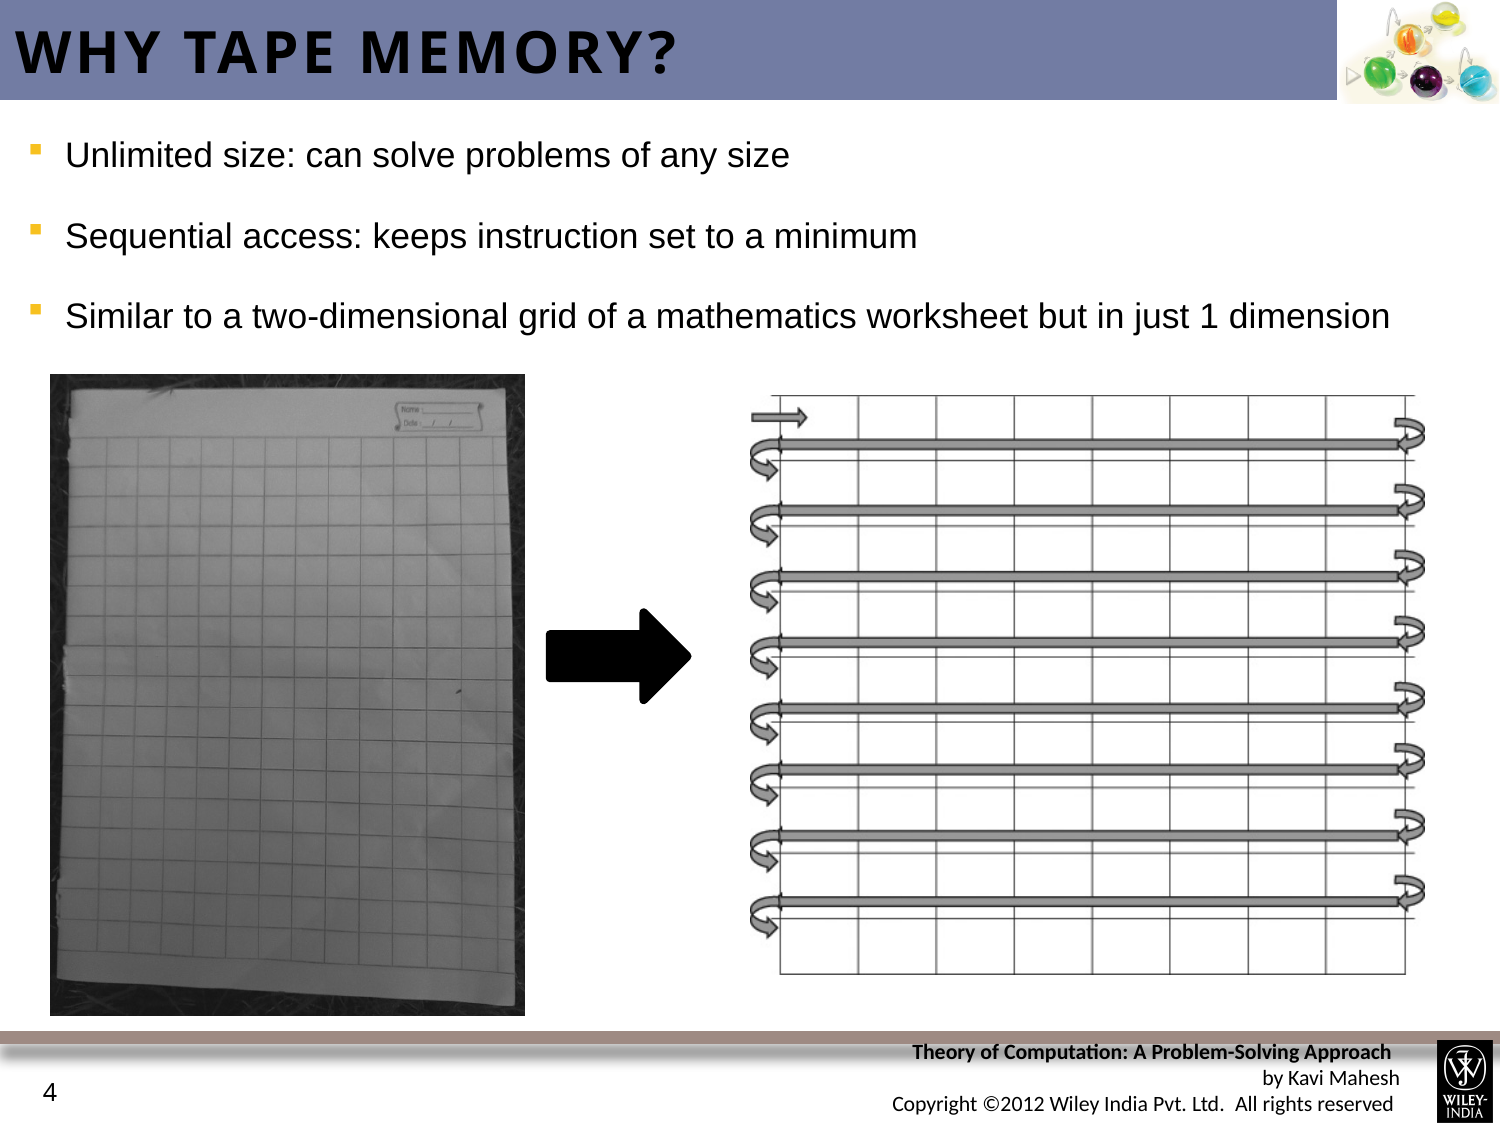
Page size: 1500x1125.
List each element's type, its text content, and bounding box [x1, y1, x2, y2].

picture [1337, 0, 1500, 104]
picture [49, 374, 526, 1017]
picture [749, 395, 1426, 976]
slide_number 4 [0, 1062, 100, 1125]
list Unlimited size: can solve problems of any size Sequential access: keeps instruction set to a minimum Similar to a two-dimensional grid of a mathematics worksheet but in just 1 dimension [12, 125, 1488, 1025]
text_box [545, 608, 692, 705]
picture [1437, 1040, 1493, 1123]
title Why Tape Memory? [0, 12, 1400, 88]
